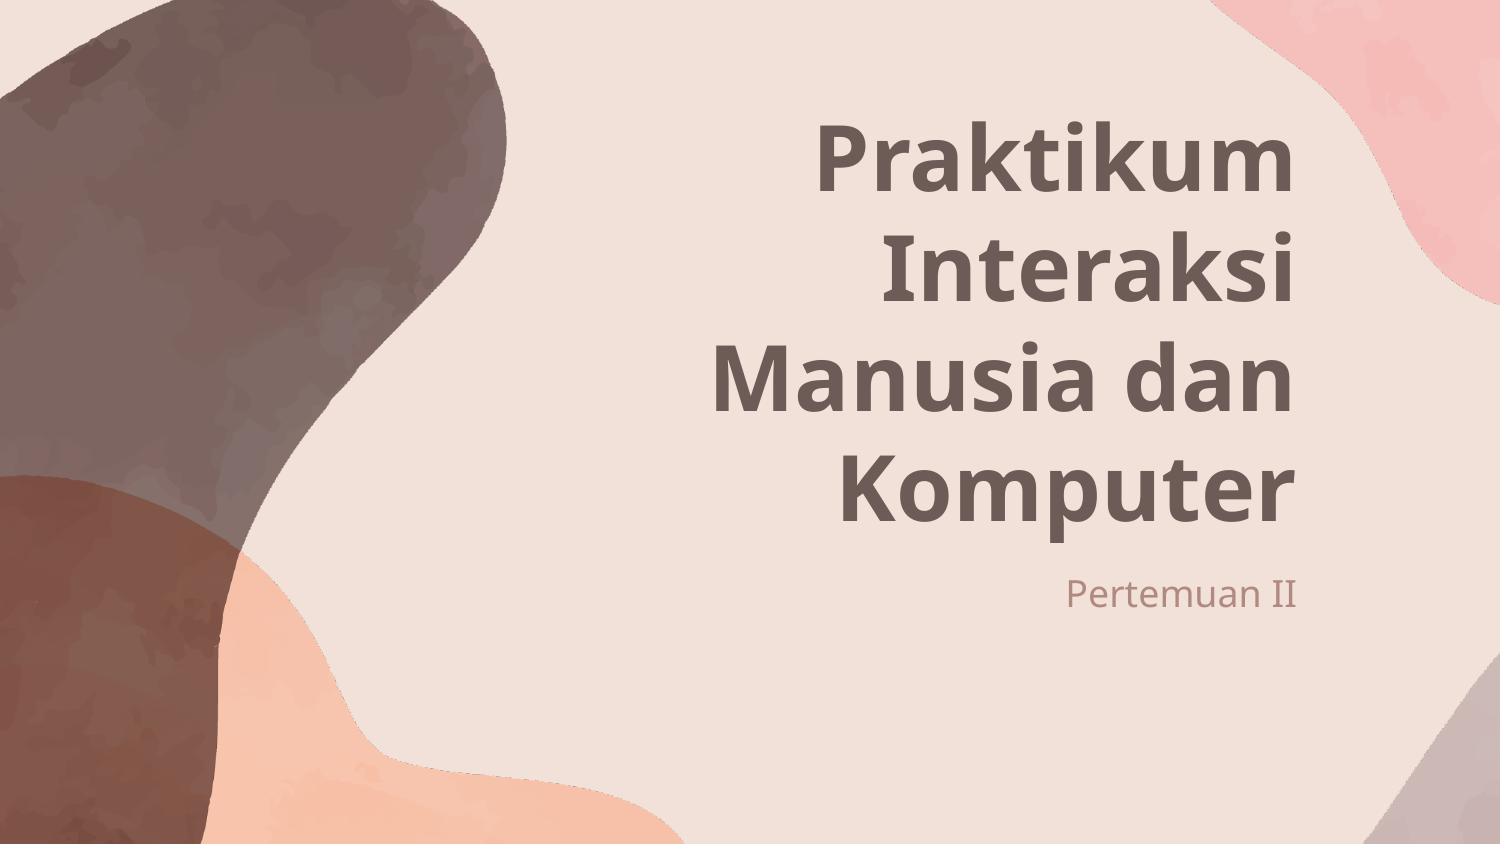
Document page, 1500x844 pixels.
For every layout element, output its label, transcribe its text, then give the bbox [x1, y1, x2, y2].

picture [0, 0, 1500, 844]
title Praktikum Interaksi Manusia dan Komputer [609, 159, 1313, 555]
subtitle Pertemuan II [680, 554, 1313, 685]
